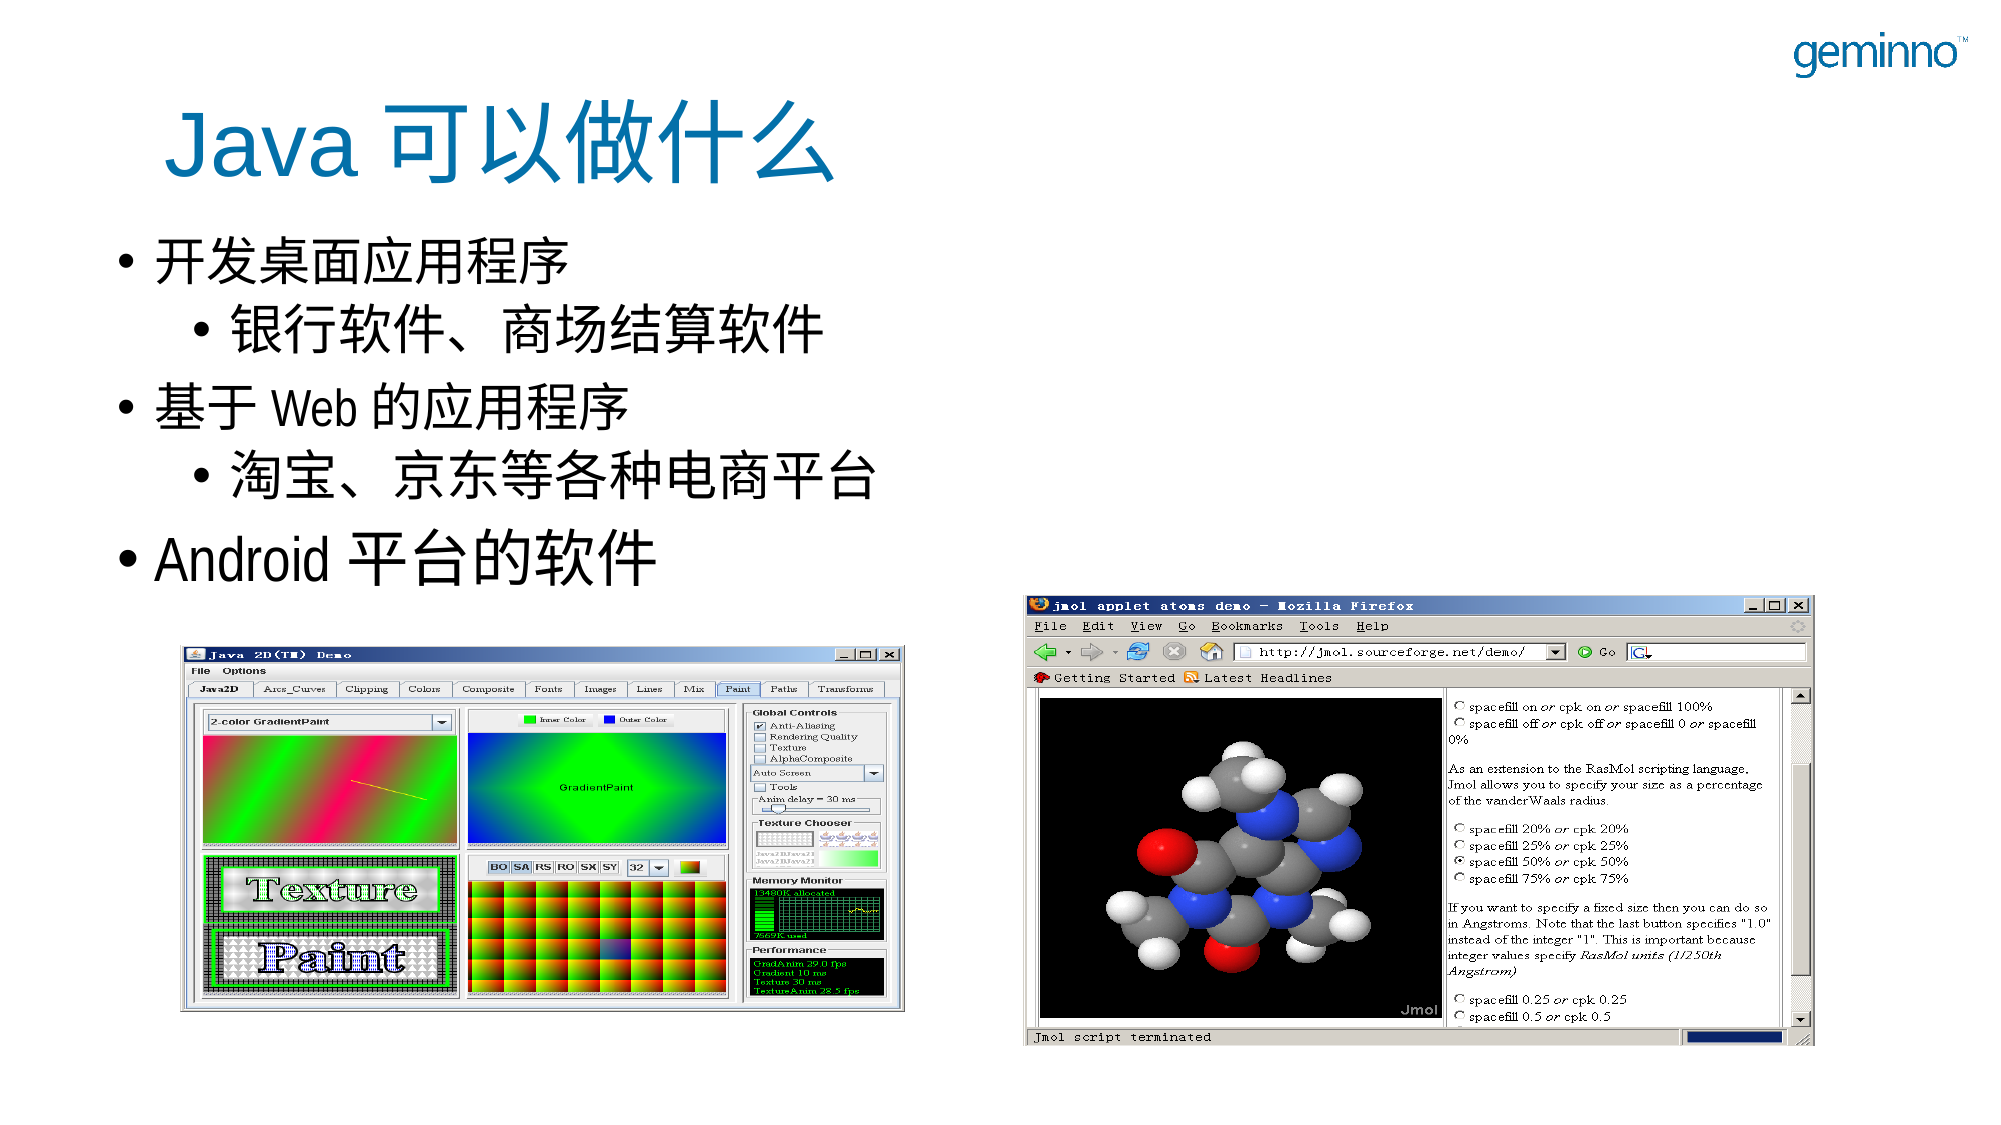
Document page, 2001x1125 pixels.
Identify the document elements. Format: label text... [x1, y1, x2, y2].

picture [1023, 595, 1815, 1046]
picture [1794, 62, 1811, 78]
picture [1799, 46, 1812, 63]
title Java可以做什么 [149, 38, 1425, 228]
picture [1794, 32, 1968, 78]
picture [180, 645, 905, 1012]
list 开发桌面应用程序 银行软件、商场结算软件 基于Web的应用程序 淘宝、京东等各种电商平台 Android平台的软件 [102, 228, 1866, 985]
